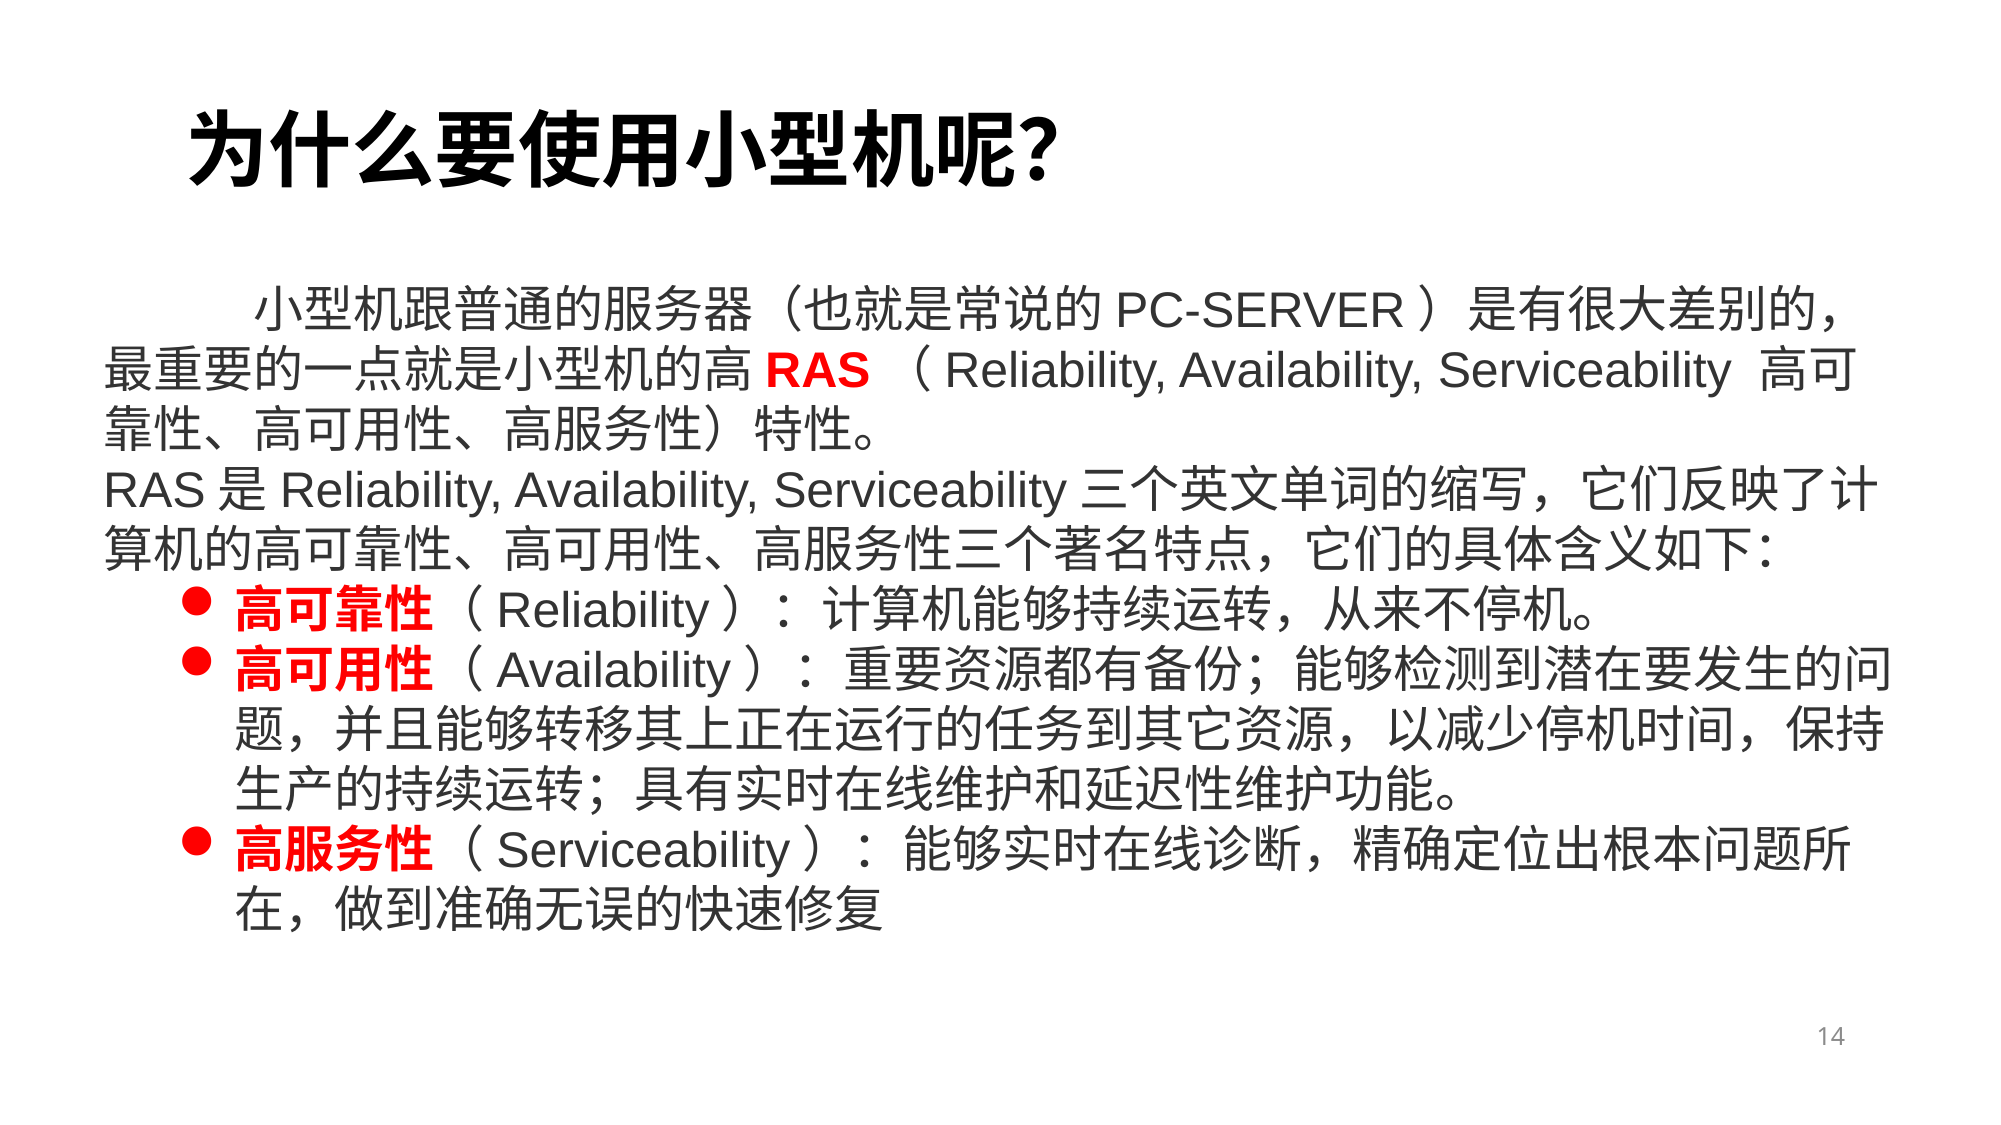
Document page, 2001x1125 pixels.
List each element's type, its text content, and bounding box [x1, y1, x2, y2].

title 为什么要使用小型机呢？ [128, 72, 1158, 235]
text_box 小型机跟普通的服务器（也就是常说的PC-SERVER）是有很大差别的，最重要的一点就是小型机的高RAS（Reliability, Availability, Serviceability 高可靠性、高可用性、高服务性）特性。 RAS是Reliability, Availability, Serviceability三个英文单词的缩写，它们反映了计算机的高可靠性、高可用性、高服务性三个著名特点，它们的具体含义如下： 高可靠性（Reliability）：计算机能够持续运转，从来不停机。 高可用性（Availability）：重要资源都有备份；能够检测到潜在要发生的问题，并且能够转移其上正在运行的任务到其它资源，以减少停机时间，保持生产的持续运转；具有实时在线维护和延迟性维护功能。 高服务性（Serviceability）：能够实时在线诊断，精确定位出根本问题所在，做到准确无误的快速修复 [88, 269, 1914, 945]
slide_number 14 [1443, 999, 1861, 1075]
